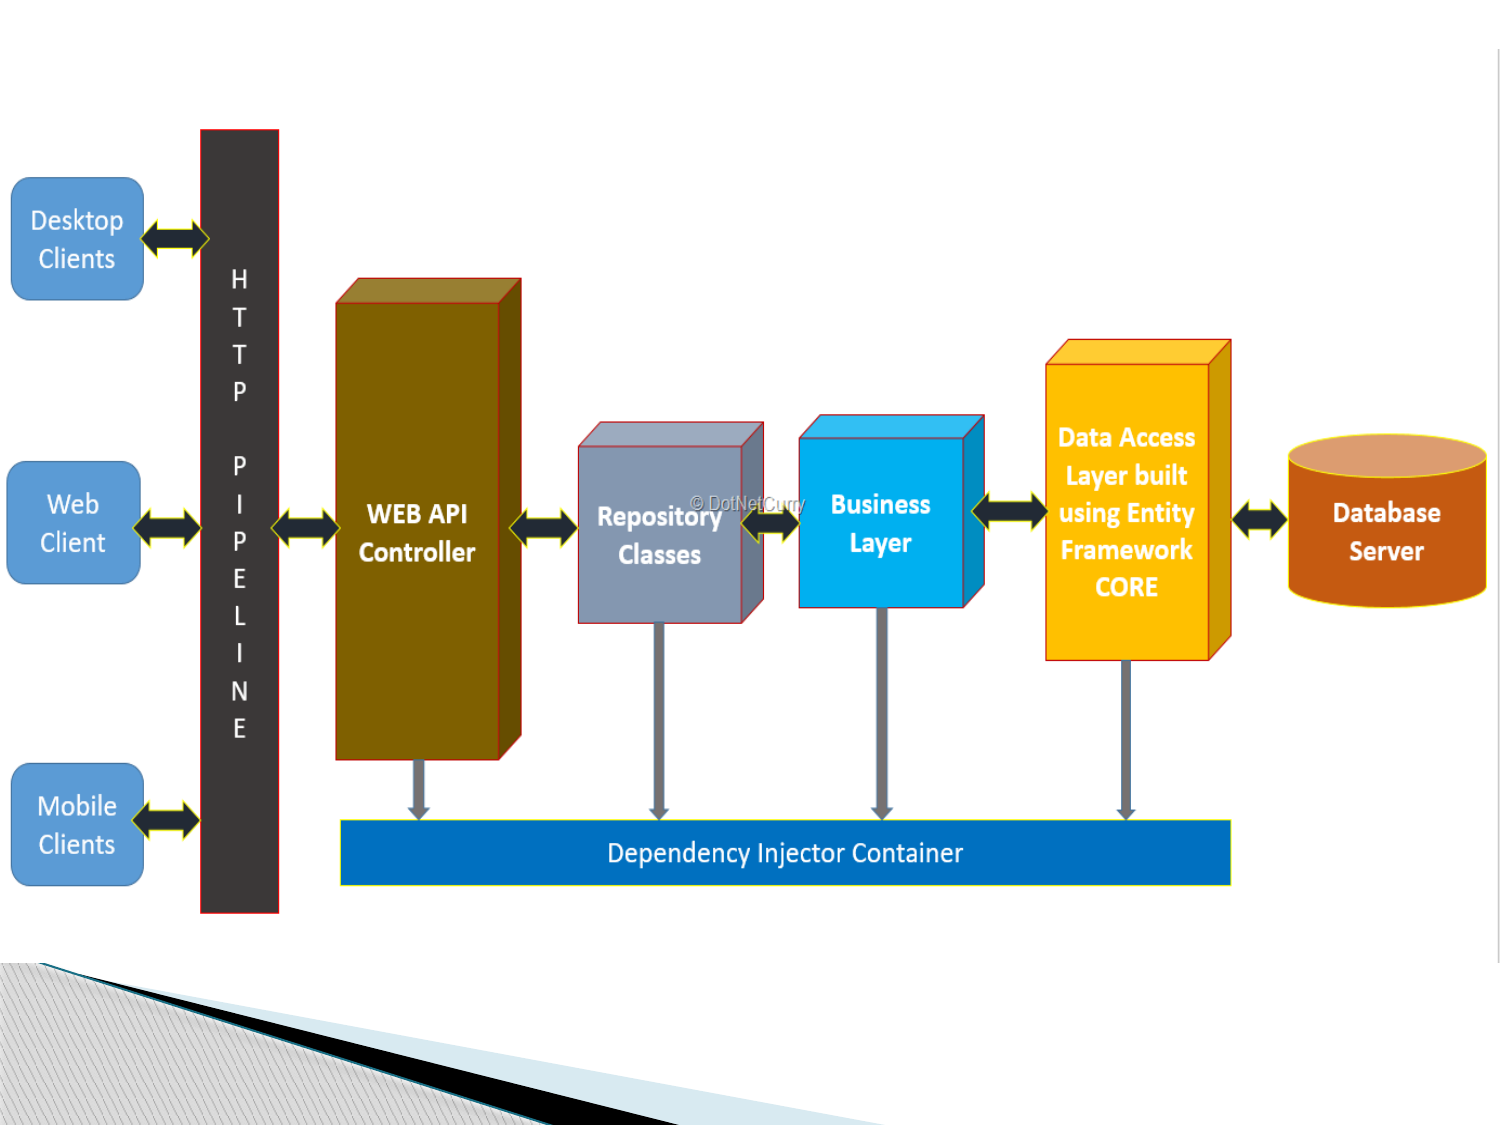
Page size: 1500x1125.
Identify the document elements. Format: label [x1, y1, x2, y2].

picture [0, 49, 1500, 963]
